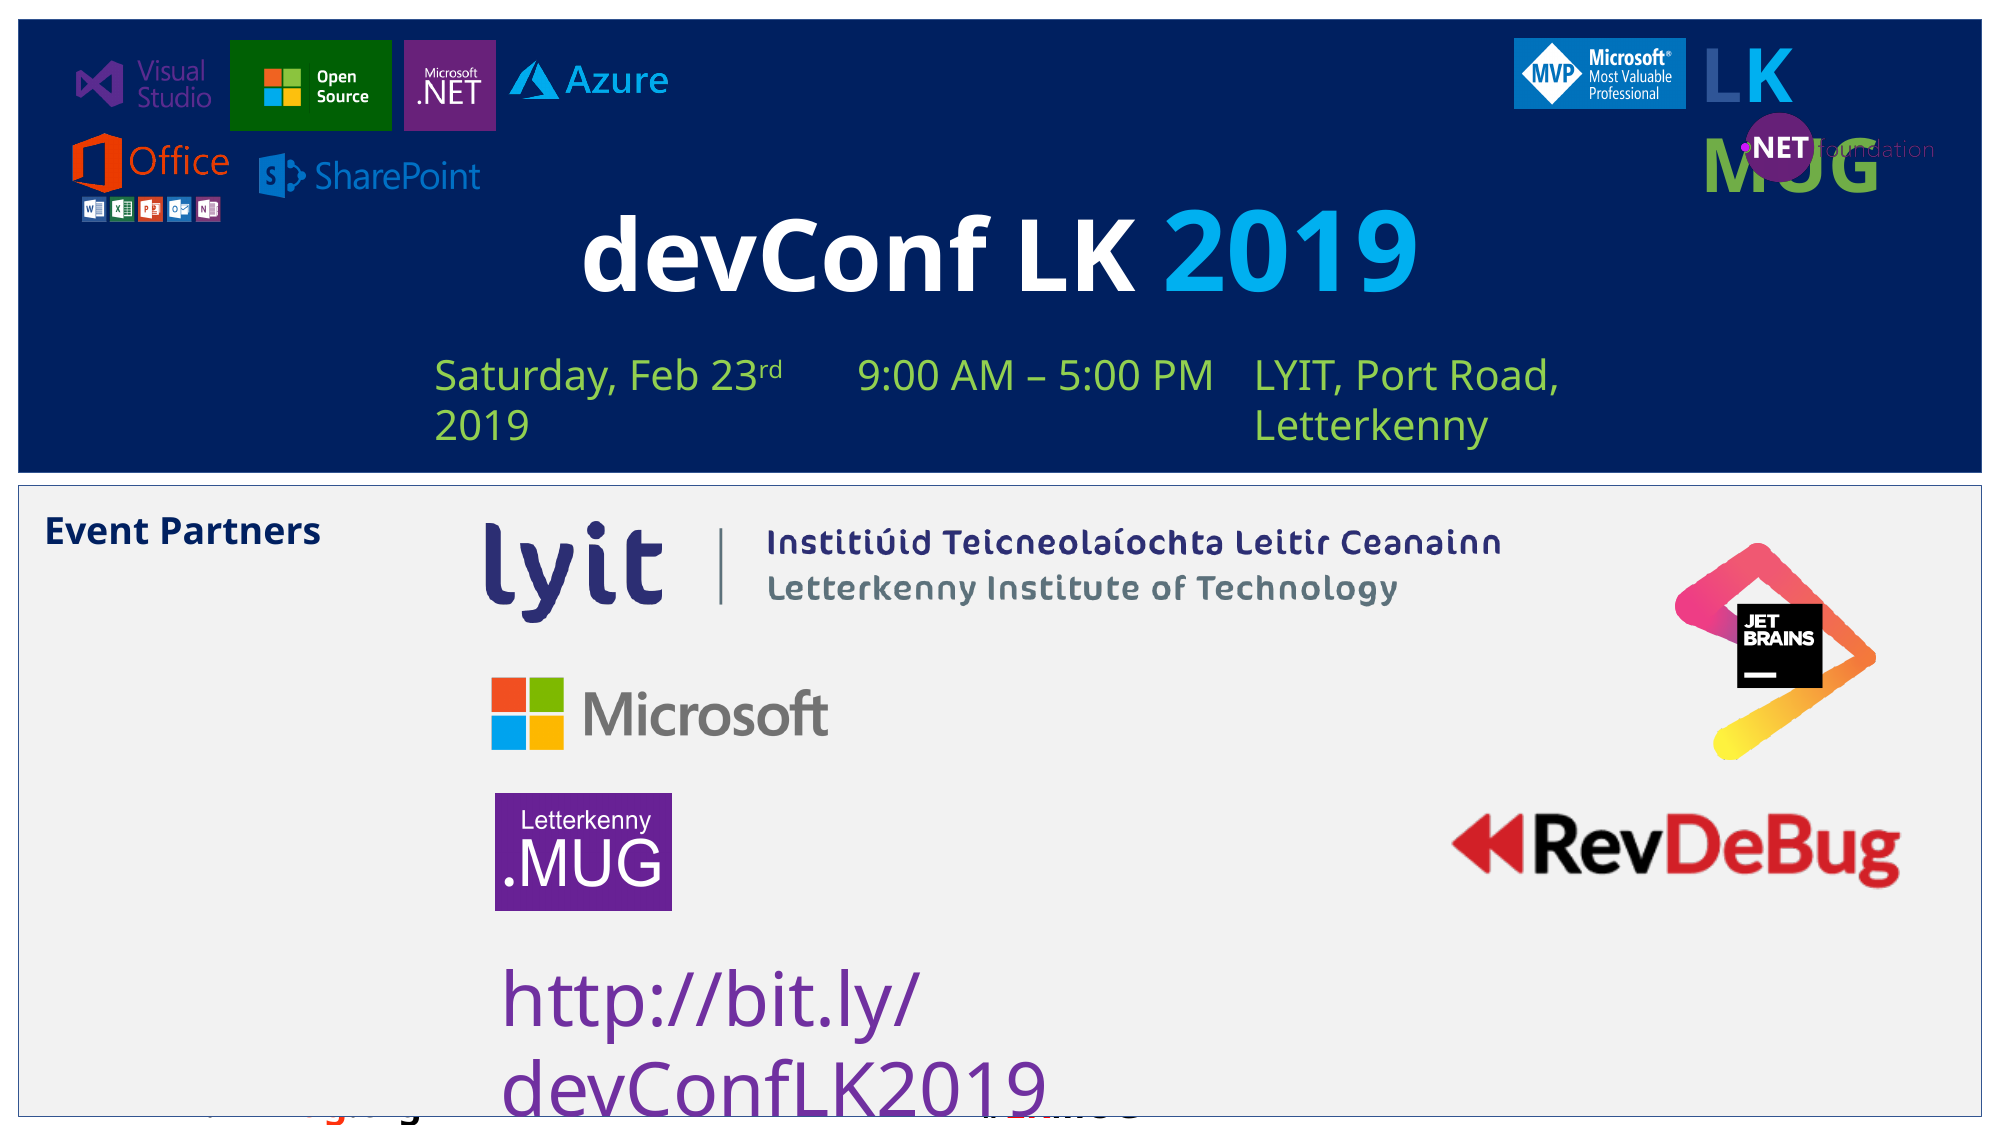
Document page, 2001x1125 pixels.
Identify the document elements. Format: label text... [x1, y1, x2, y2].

picture [1441, 789, 1911, 900]
picture [1739, 110, 1944, 186]
text_box LK MUG [1685, 20, 1959, 216]
text_box 9:00 AM – 5:00 PM [842, 341, 1238, 407]
text_box LYIT, Port Road, Letterkenny [1238, 341, 1718, 457]
text_box Saturday, Feb 23rd 2019 [419, 341, 899, 457]
text_box Event Partners [29, 499, 432, 560]
picture [1675, 543, 1877, 761]
text_box [16, 483, 1984, 1119]
picture [444, 521, 1515, 912]
picture [1514, 38, 1687, 109]
text_box http://bit.ly/devConfLK2019 [486, 943, 1239, 1125]
picture [56, 13, 681, 225]
text_box devConf LK 2019 [16, 17, 1984, 475]
